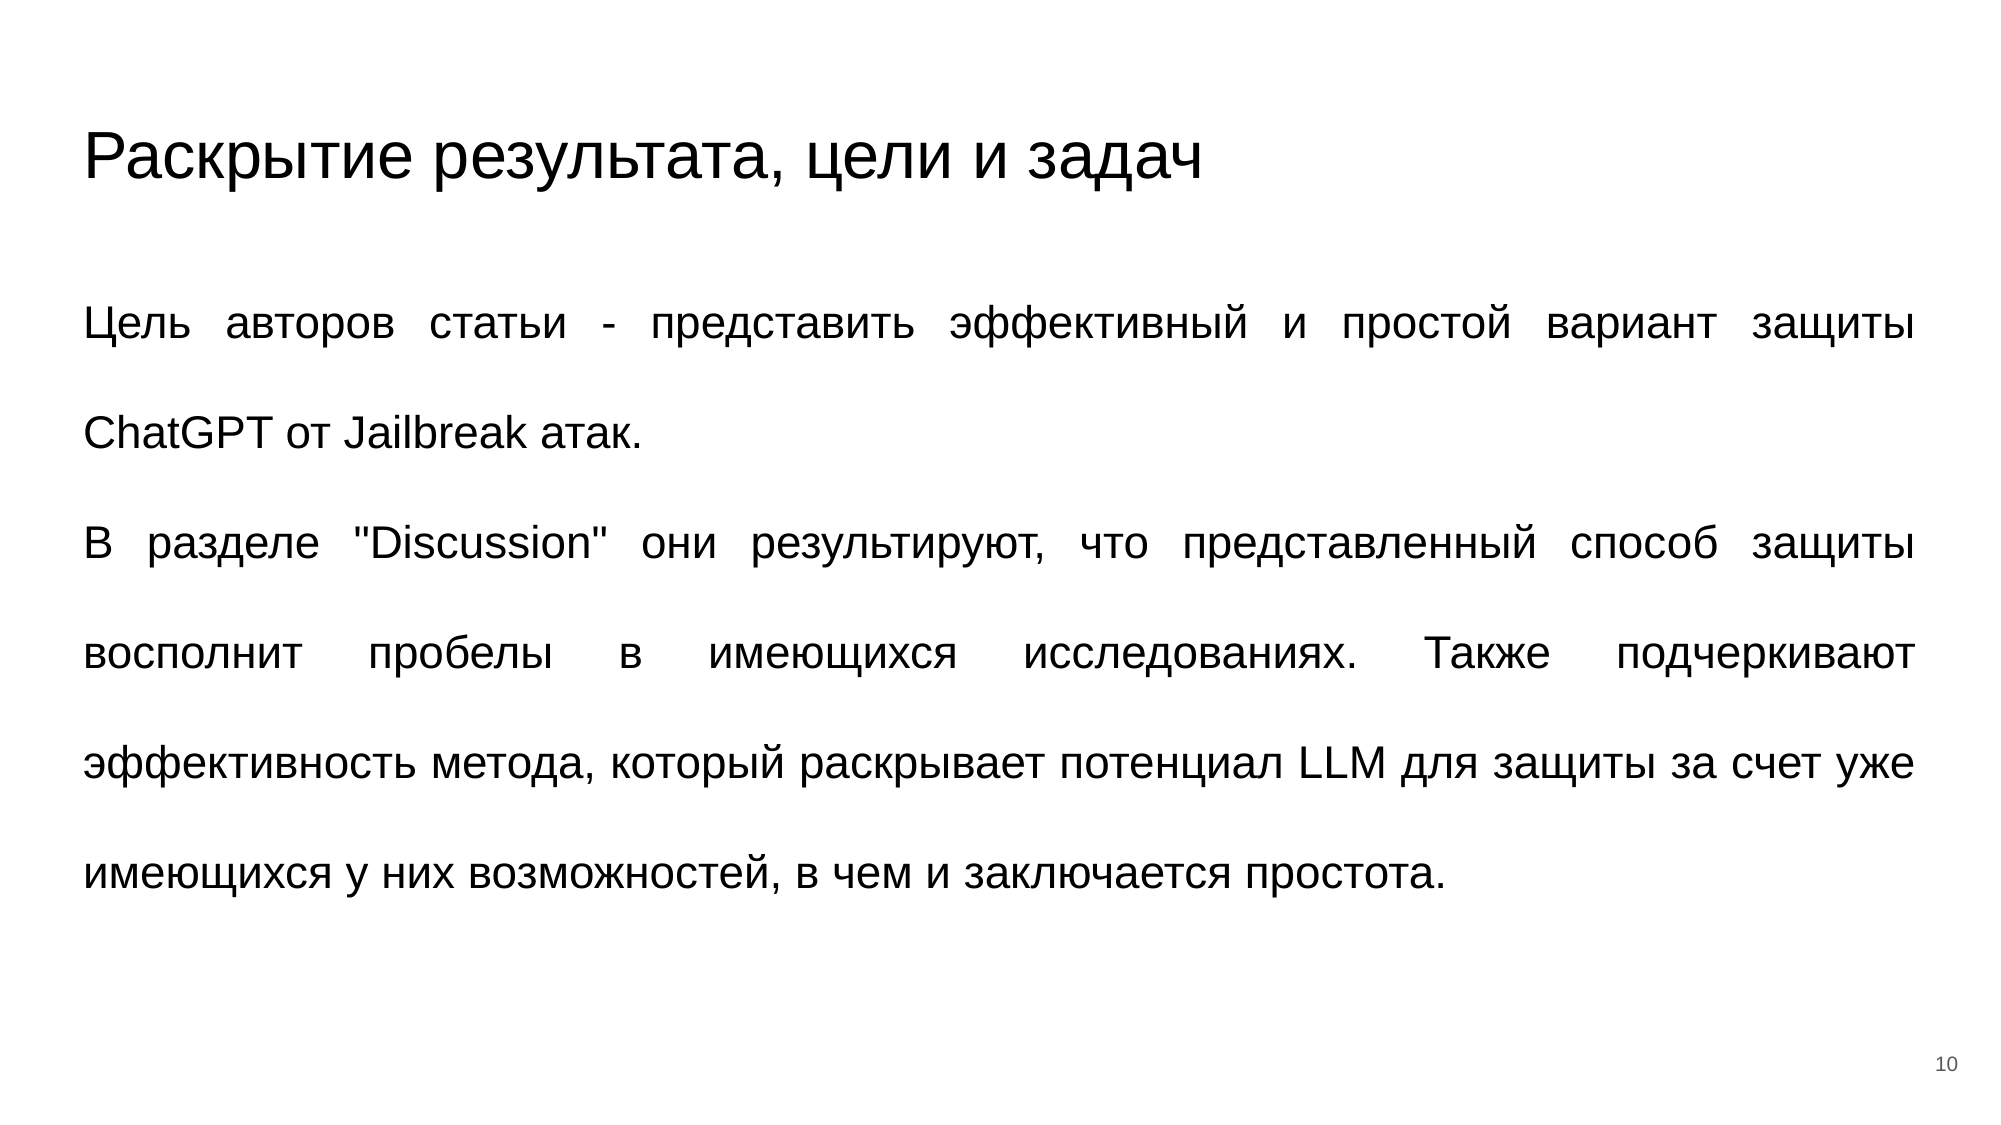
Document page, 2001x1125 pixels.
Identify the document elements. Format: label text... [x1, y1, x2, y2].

title Раскрытие результата, цели и задач [68, 97, 1932, 222]
slide_number 10 [1853, 1019, 1974, 1106]
list Цель авторов статьи - представить эффективный и простой вариант защиты ChatGPT от Jailbreak атак. В разделе "Discussion" они результируют, что представленный способ защиты восполнит пробелы в имеющихся исследованиях. Также подчеркивают эффективность метода, который раскрывает потенциал LLM для защиты за счет уже имеющихся у них возможностей, в чем и заключается простота. [68, 222, 1932, 1106]
